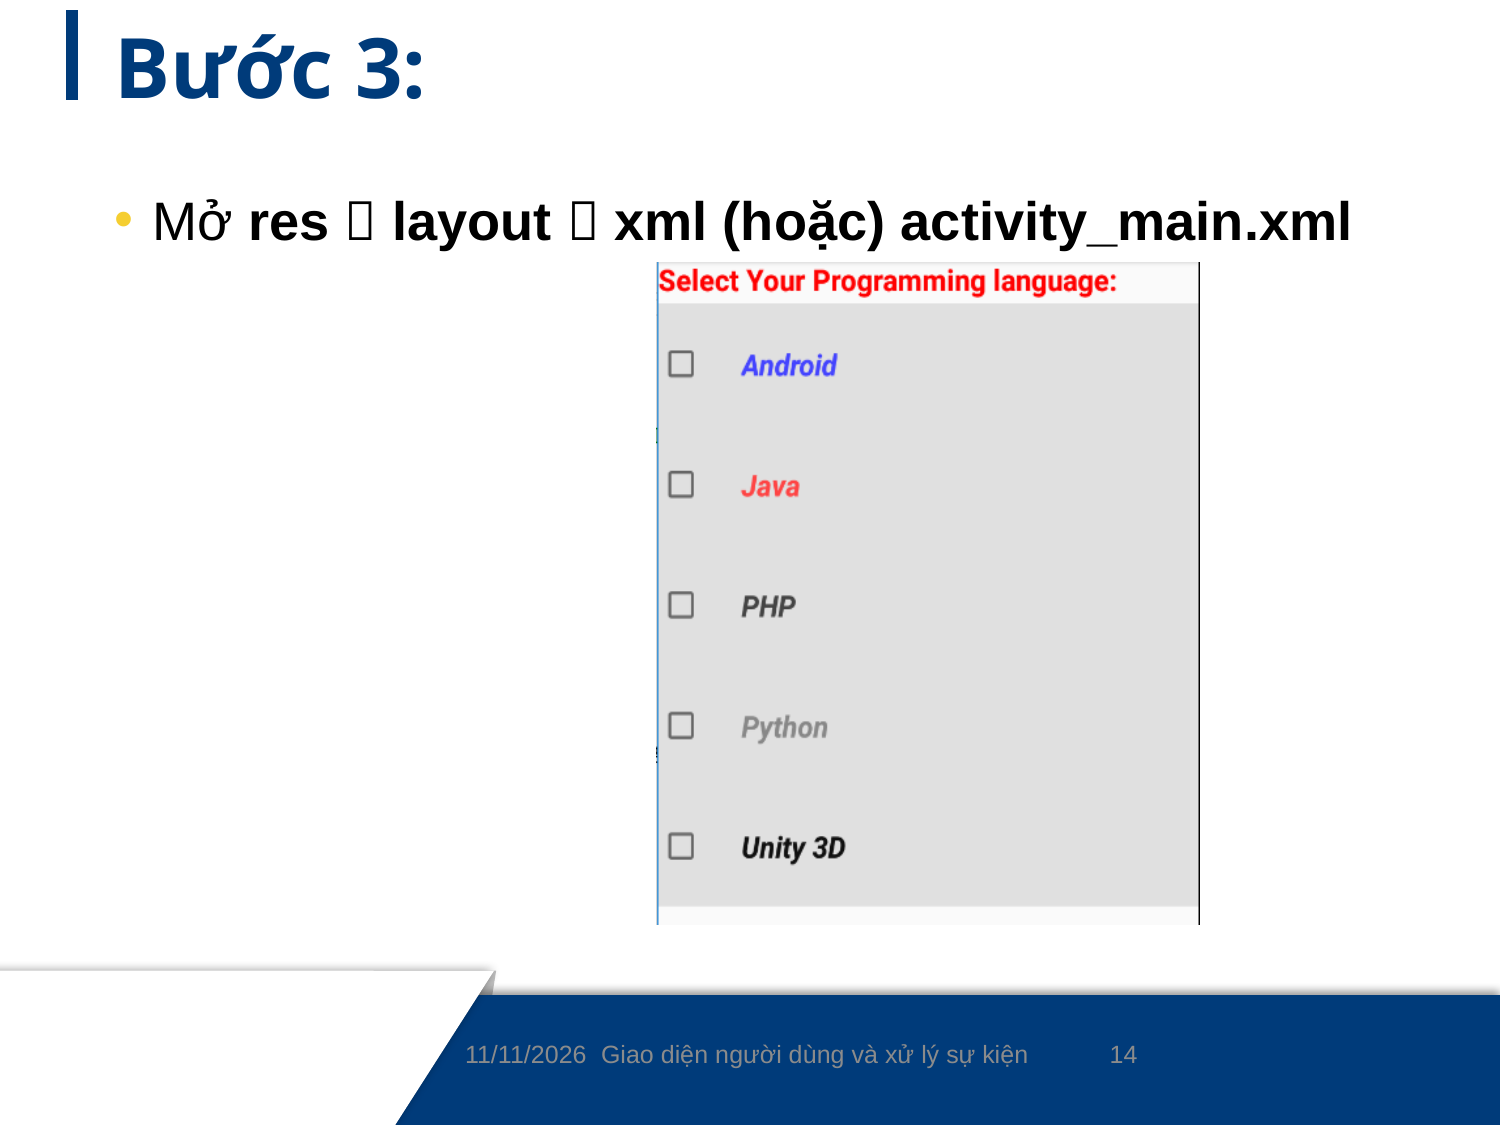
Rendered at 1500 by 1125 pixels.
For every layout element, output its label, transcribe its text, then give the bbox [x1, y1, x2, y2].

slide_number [450, 1023, 561, 1084]
footer Giao diện người dùng và xử lý sự kiện [561, 1023, 815, 1084]
slide_number 14 [815, 1023, 1153, 1084]
list Mở res  layout  xml (hoặc) activity_main.xml [99, 162, 1394, 882]
picture [656, 262, 1200, 925]
title Bước 3: [99, 5, 1394, 138]
